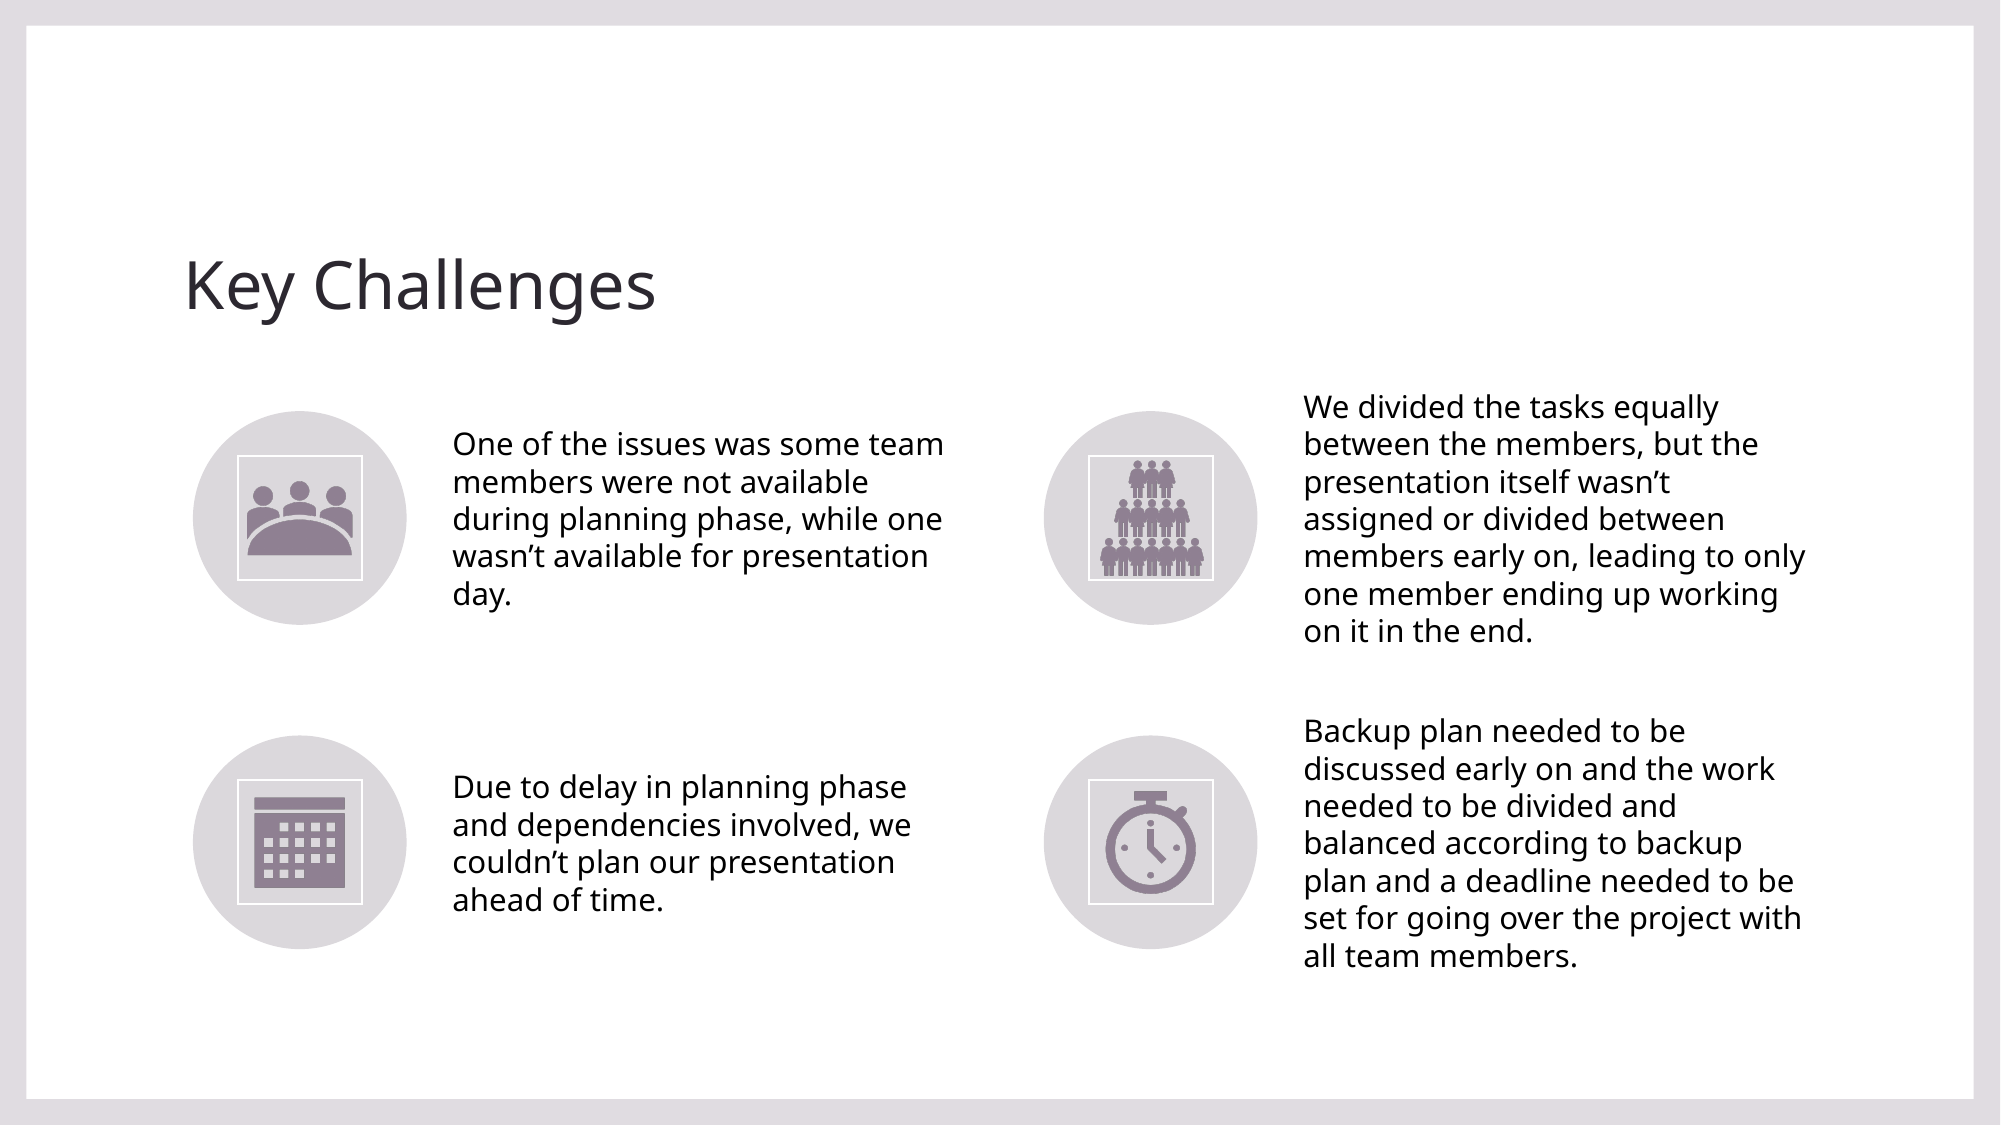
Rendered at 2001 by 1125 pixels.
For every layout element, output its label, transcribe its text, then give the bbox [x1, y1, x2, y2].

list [168, 354, 1832, 1006]
title Key Challenges [168, 118, 1832, 331]
